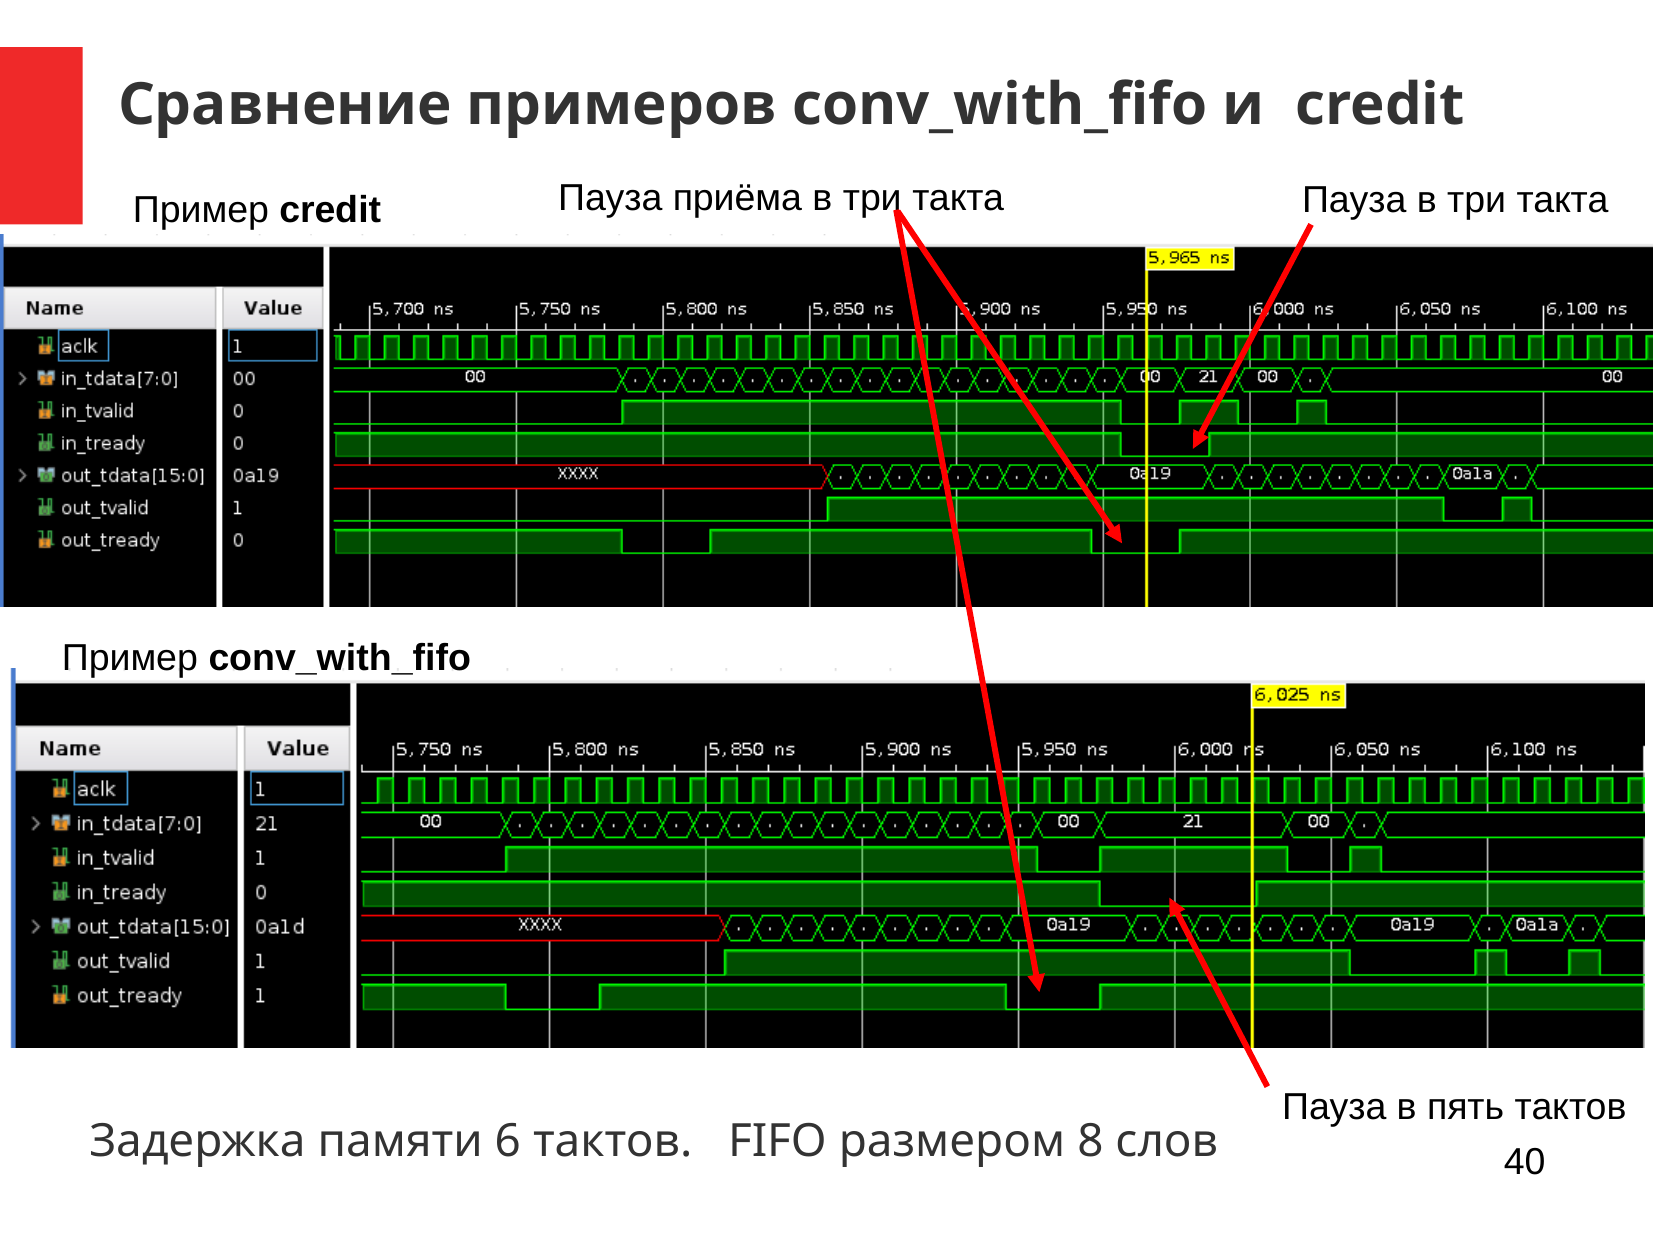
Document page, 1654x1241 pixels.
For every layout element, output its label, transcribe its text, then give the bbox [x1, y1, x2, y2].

text_box Пауза в пять тактов [1267, 1074, 1642, 1132]
text_box Сравнение примеров conv_with_fifo и credit [118, 49, 1571, 154]
text_box Пример conv_with_fifo [47, 625, 487, 665]
text_box 40 [1185, 1129, 1571, 1216]
text_box Задержка памяти 6 тактов. FIFO размером 8 слов [11, 1110, 1524, 1217]
text_box Пауза в три такта [1287, 168, 1624, 225]
text_box Пример credit [118, 177, 397, 234]
text_box Пауза приёма в три такта [543, 165, 1020, 222]
picture [5, 667, 1646, 1048]
picture [0, 234, 1653, 608]
